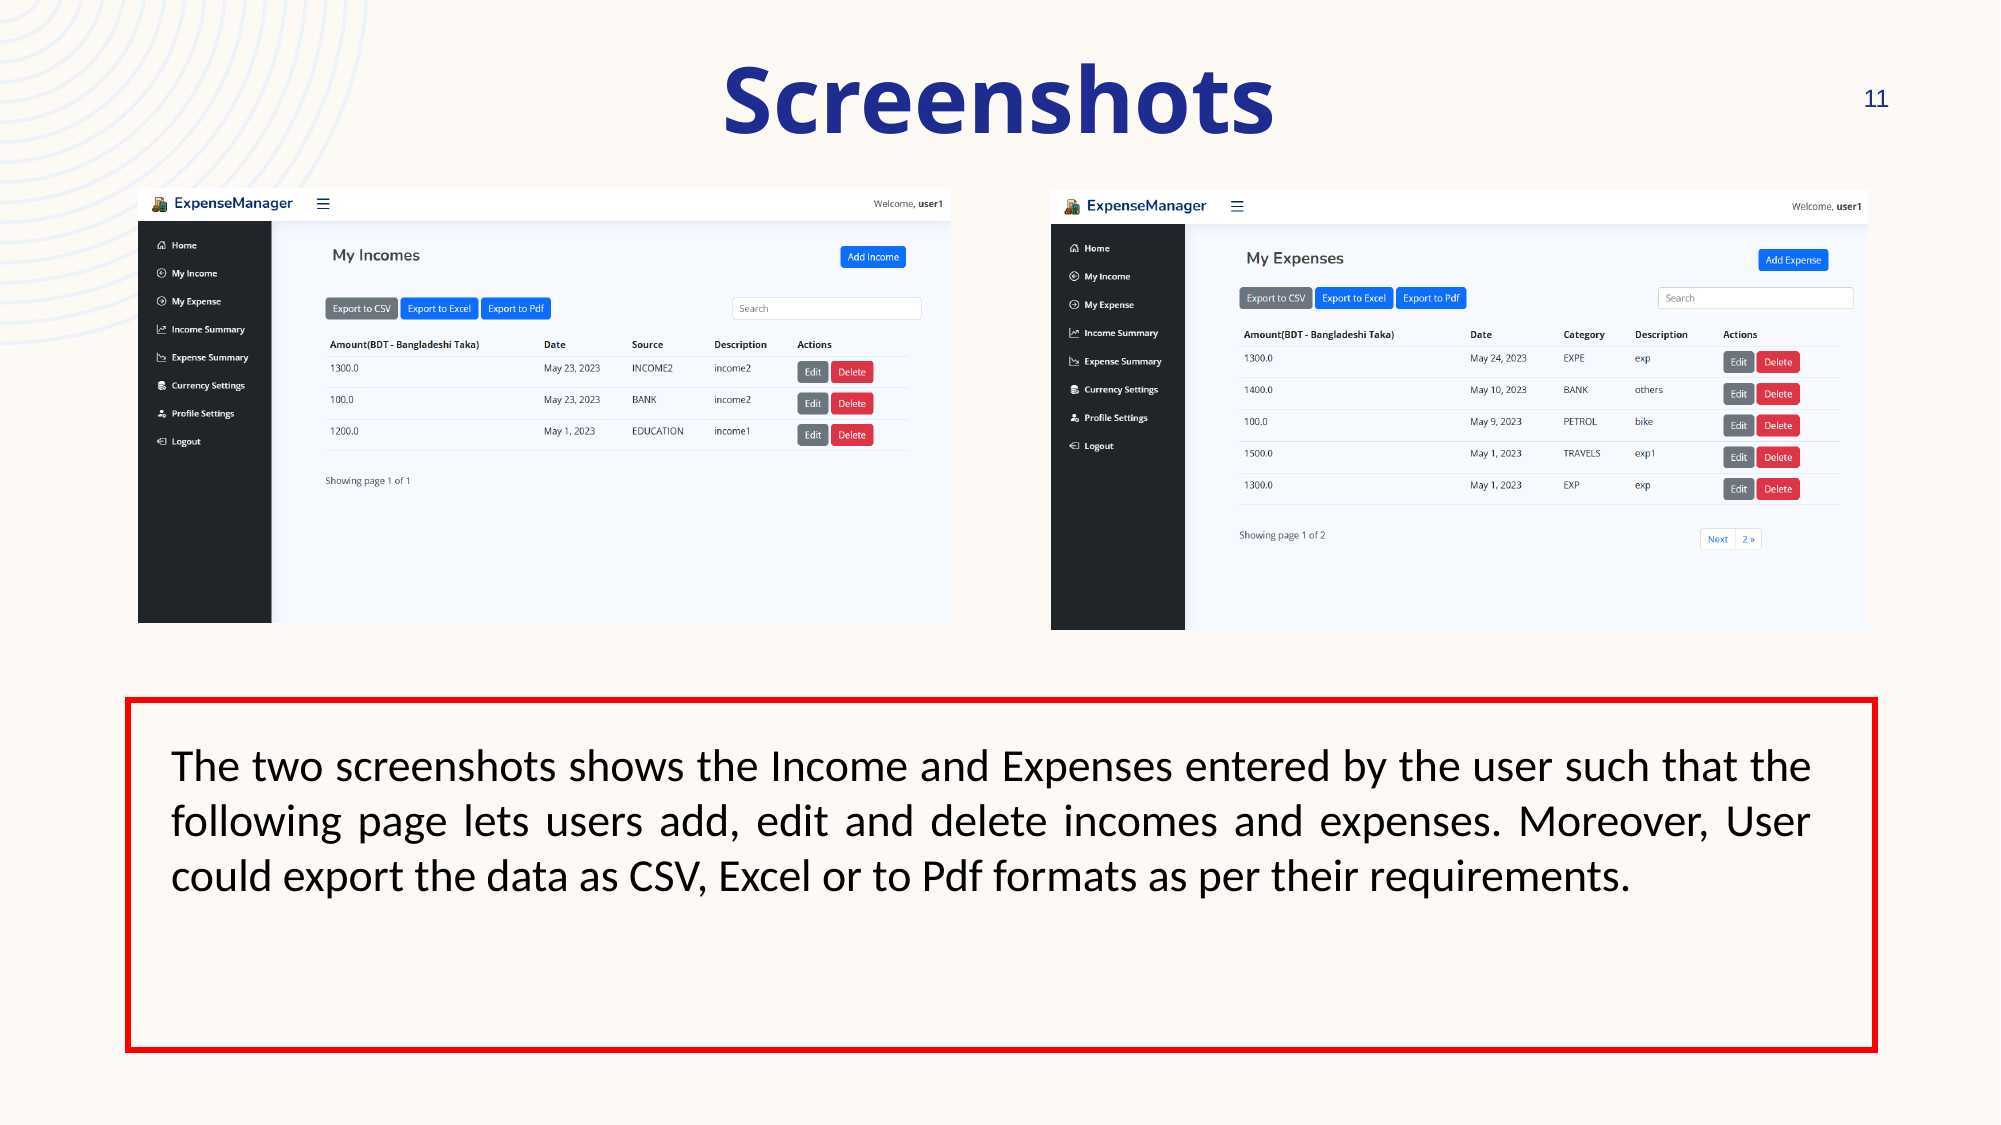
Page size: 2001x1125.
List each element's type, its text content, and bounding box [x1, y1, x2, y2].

picture [138, 188, 951, 623]
slide_number 11 [1795, 75, 1958, 120]
text_box The two screenshots shows the Income and Expenses entered by the user such that the following page lets users add, edit and delete incomes and expenses. Moreover, User could export the data as CSV, Excel or to Pdf formats as per their requirements. [156, 728, 1828, 909]
picture [1051, 190, 1868, 630]
text_box [127, 699, 1876, 1051]
title Screenshots [124, 34, 1875, 161]
